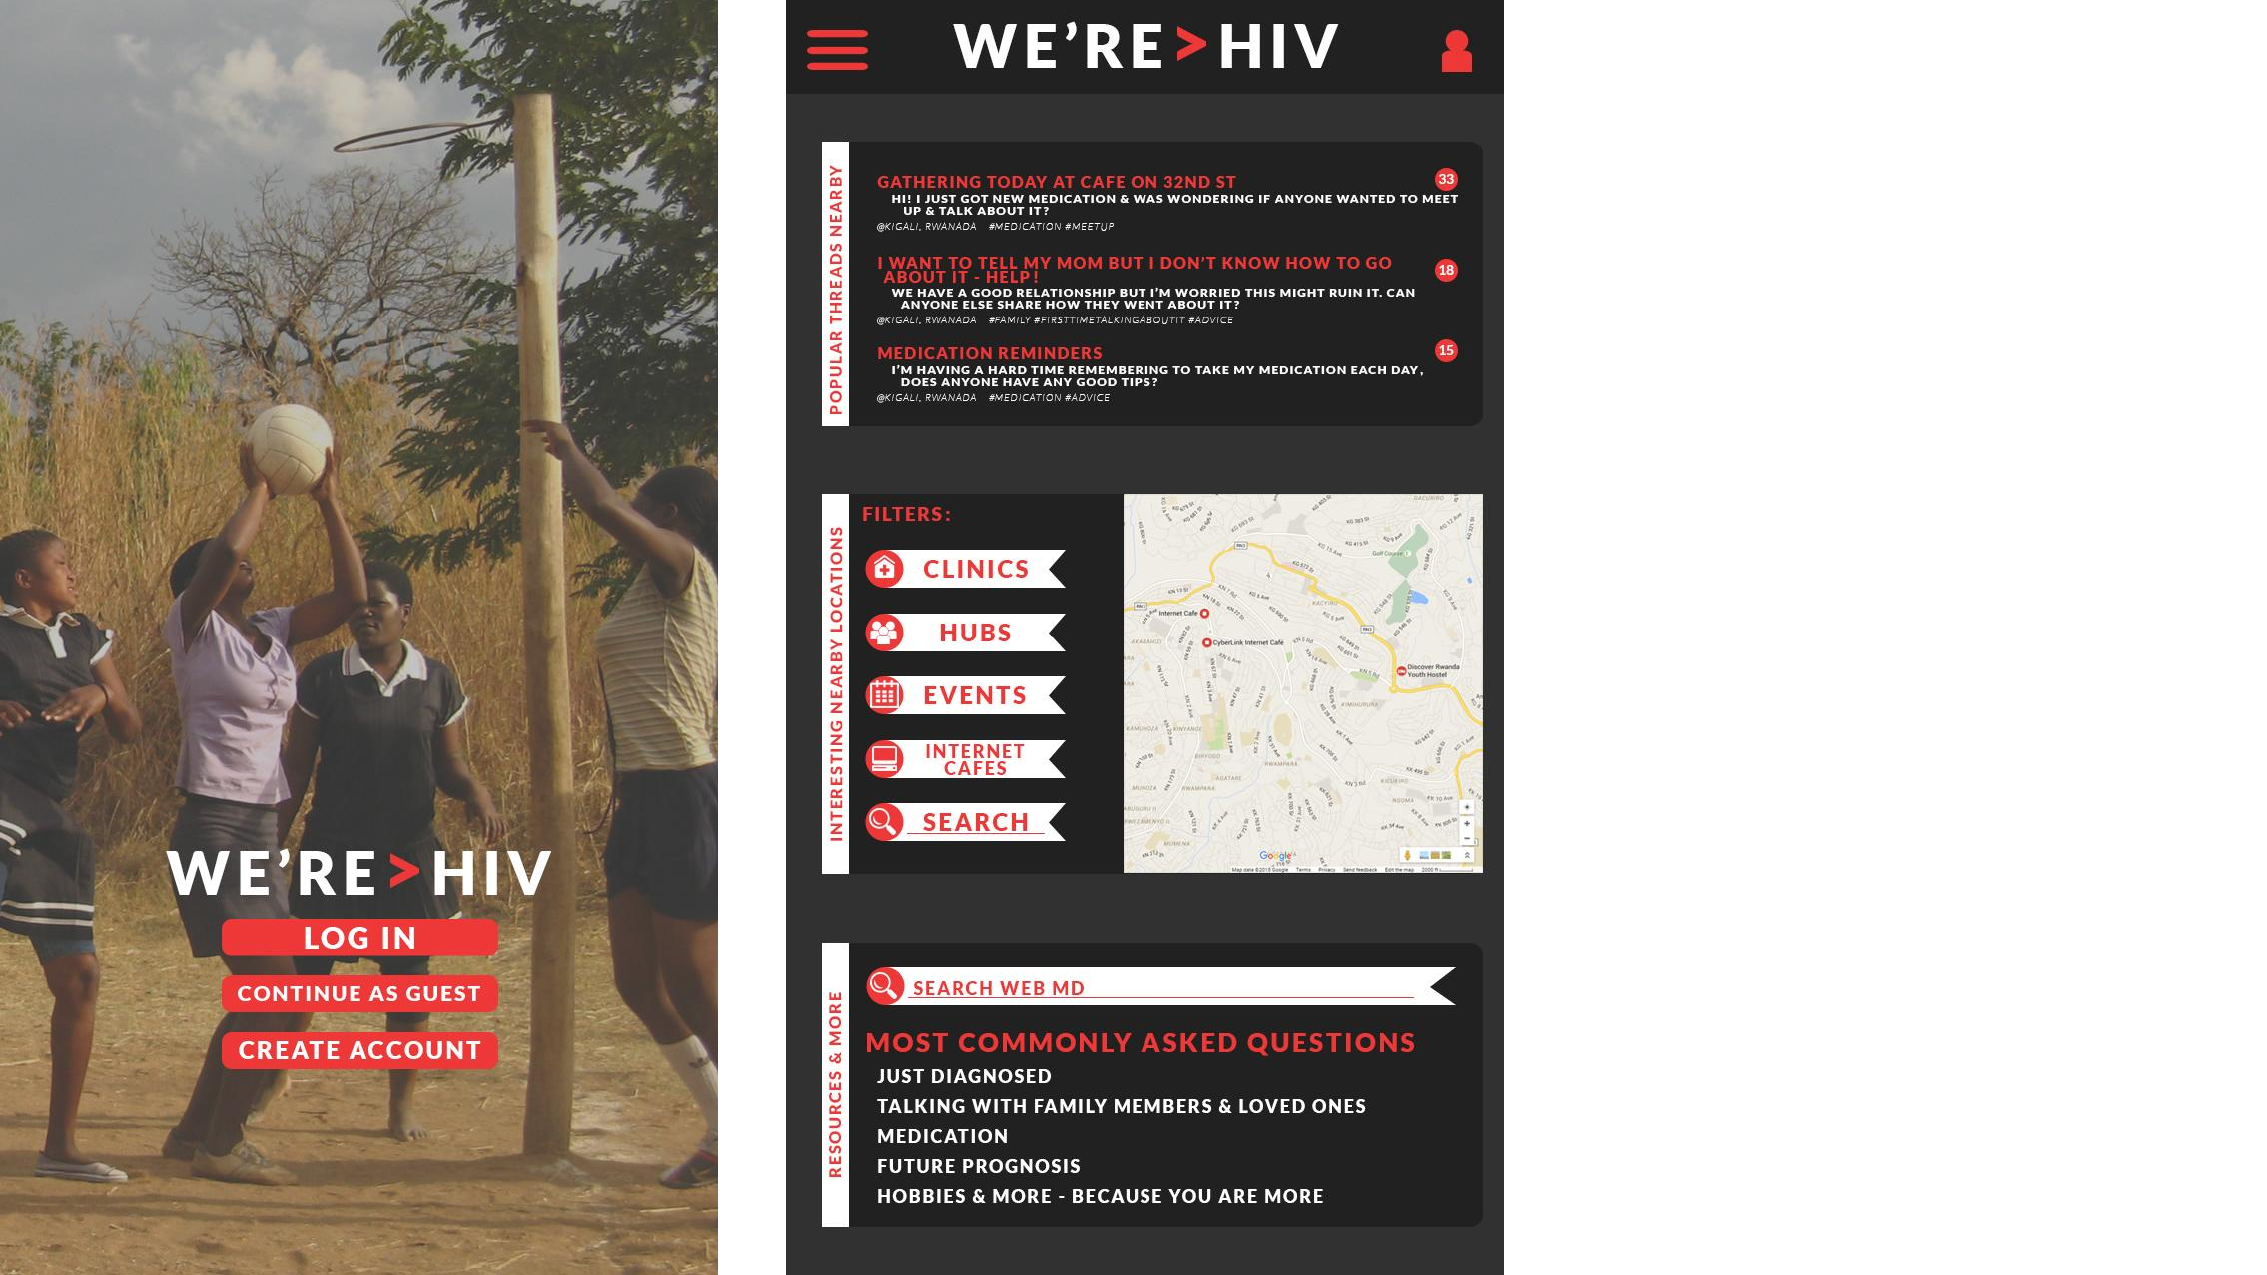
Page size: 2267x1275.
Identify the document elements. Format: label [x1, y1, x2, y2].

picture [0, 0, 718, 1275]
picture [785, 0, 1504, 1275]
